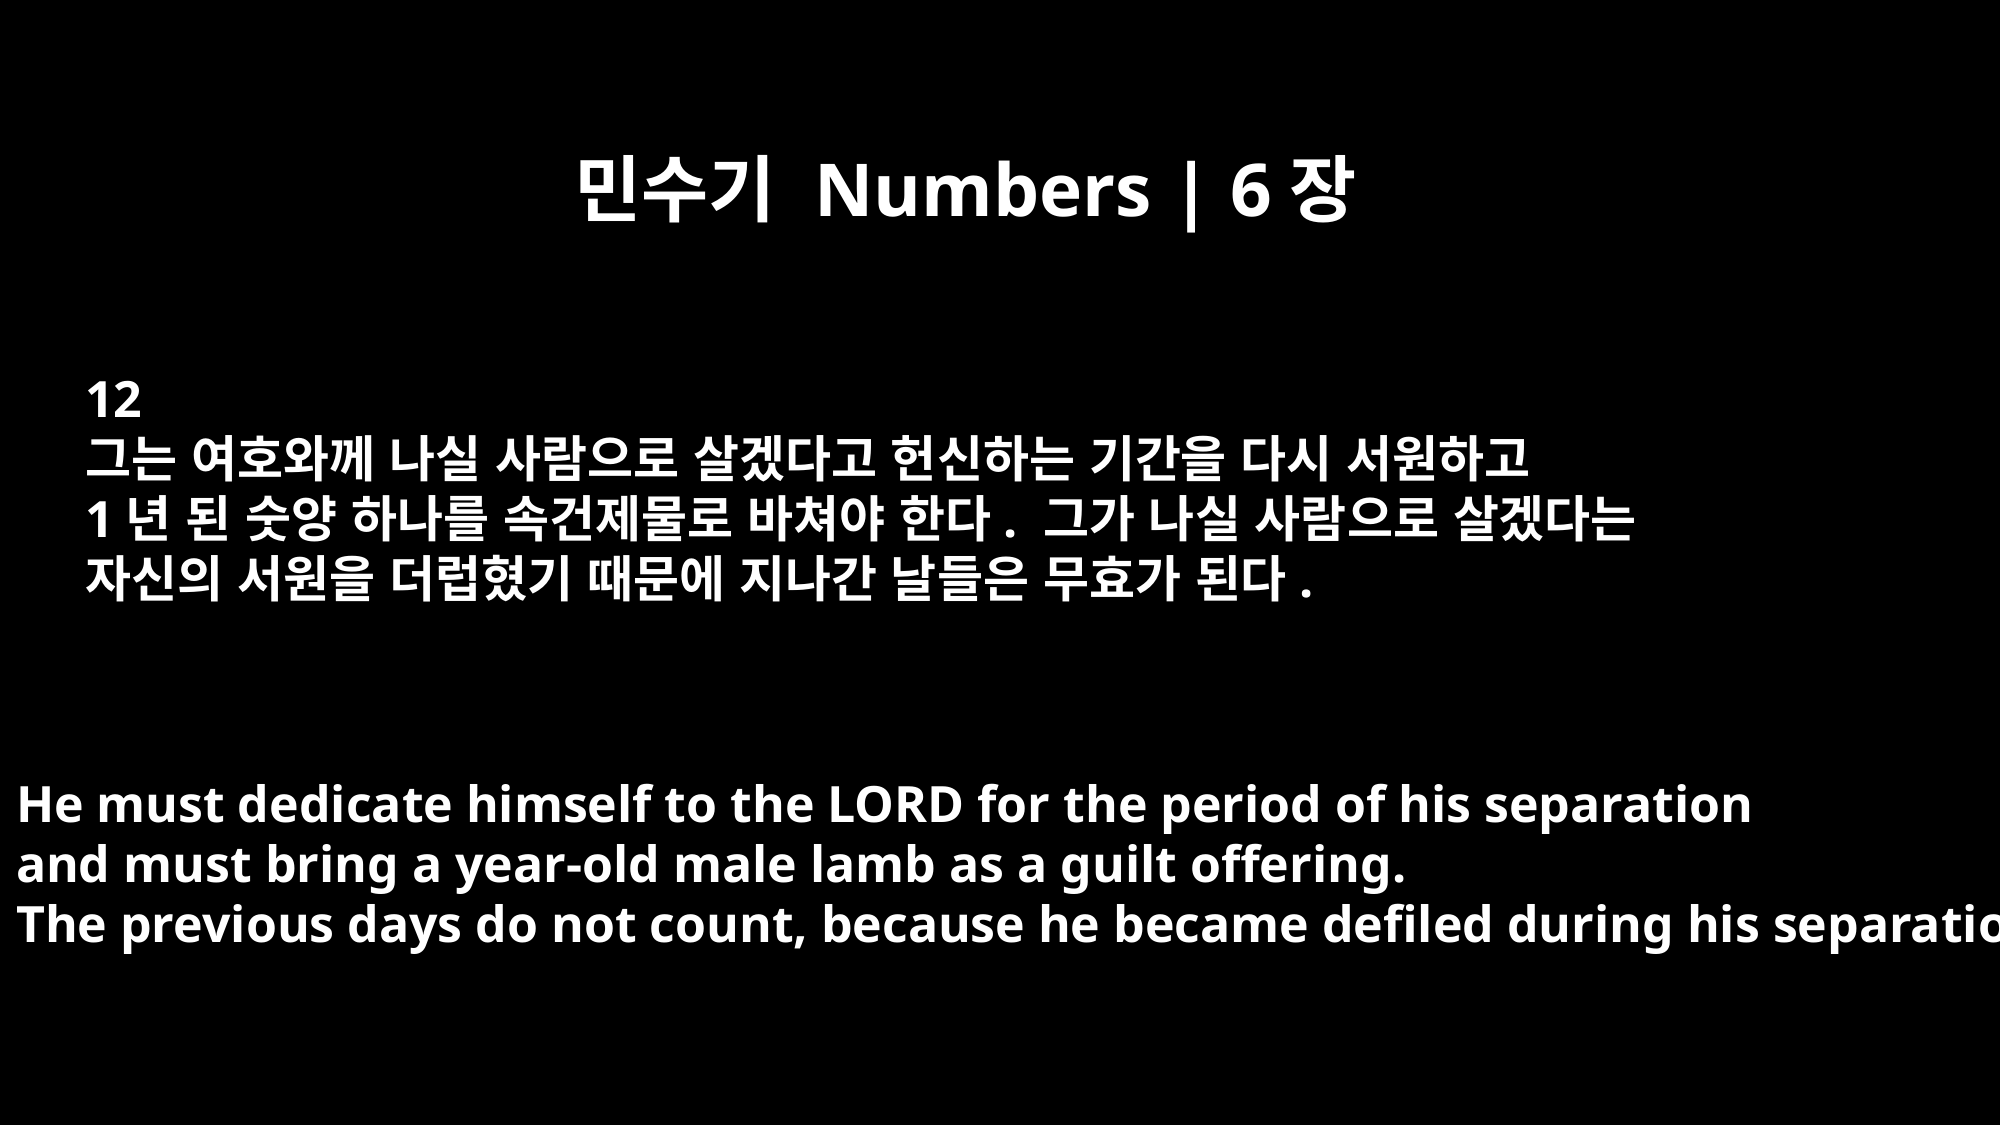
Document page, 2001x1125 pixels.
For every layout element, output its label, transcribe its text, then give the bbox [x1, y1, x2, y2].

text_box 민수기 Numbers | 6장 [559, 136, 1373, 239]
text_box He must dedicate himself to the LORD for the period of his separation and must bring a year-old male lamb as a guilt offering. The previous days do not count, because he became defiled during his separation. [1, 764, 2000, 960]
text_box 12 그는 여호와께 나실 사람으로 살겠다고 헌신하는 기간을 다시 서원하고 1년 된 숫양 하나를 속건제물로 바쳐야 한다. 그가 나실 사람으로 살겠다는 자신의 서원을 더럽혔기 때문에 지나간 날들은 무효가 된다. [70, 359, 1653, 615]
